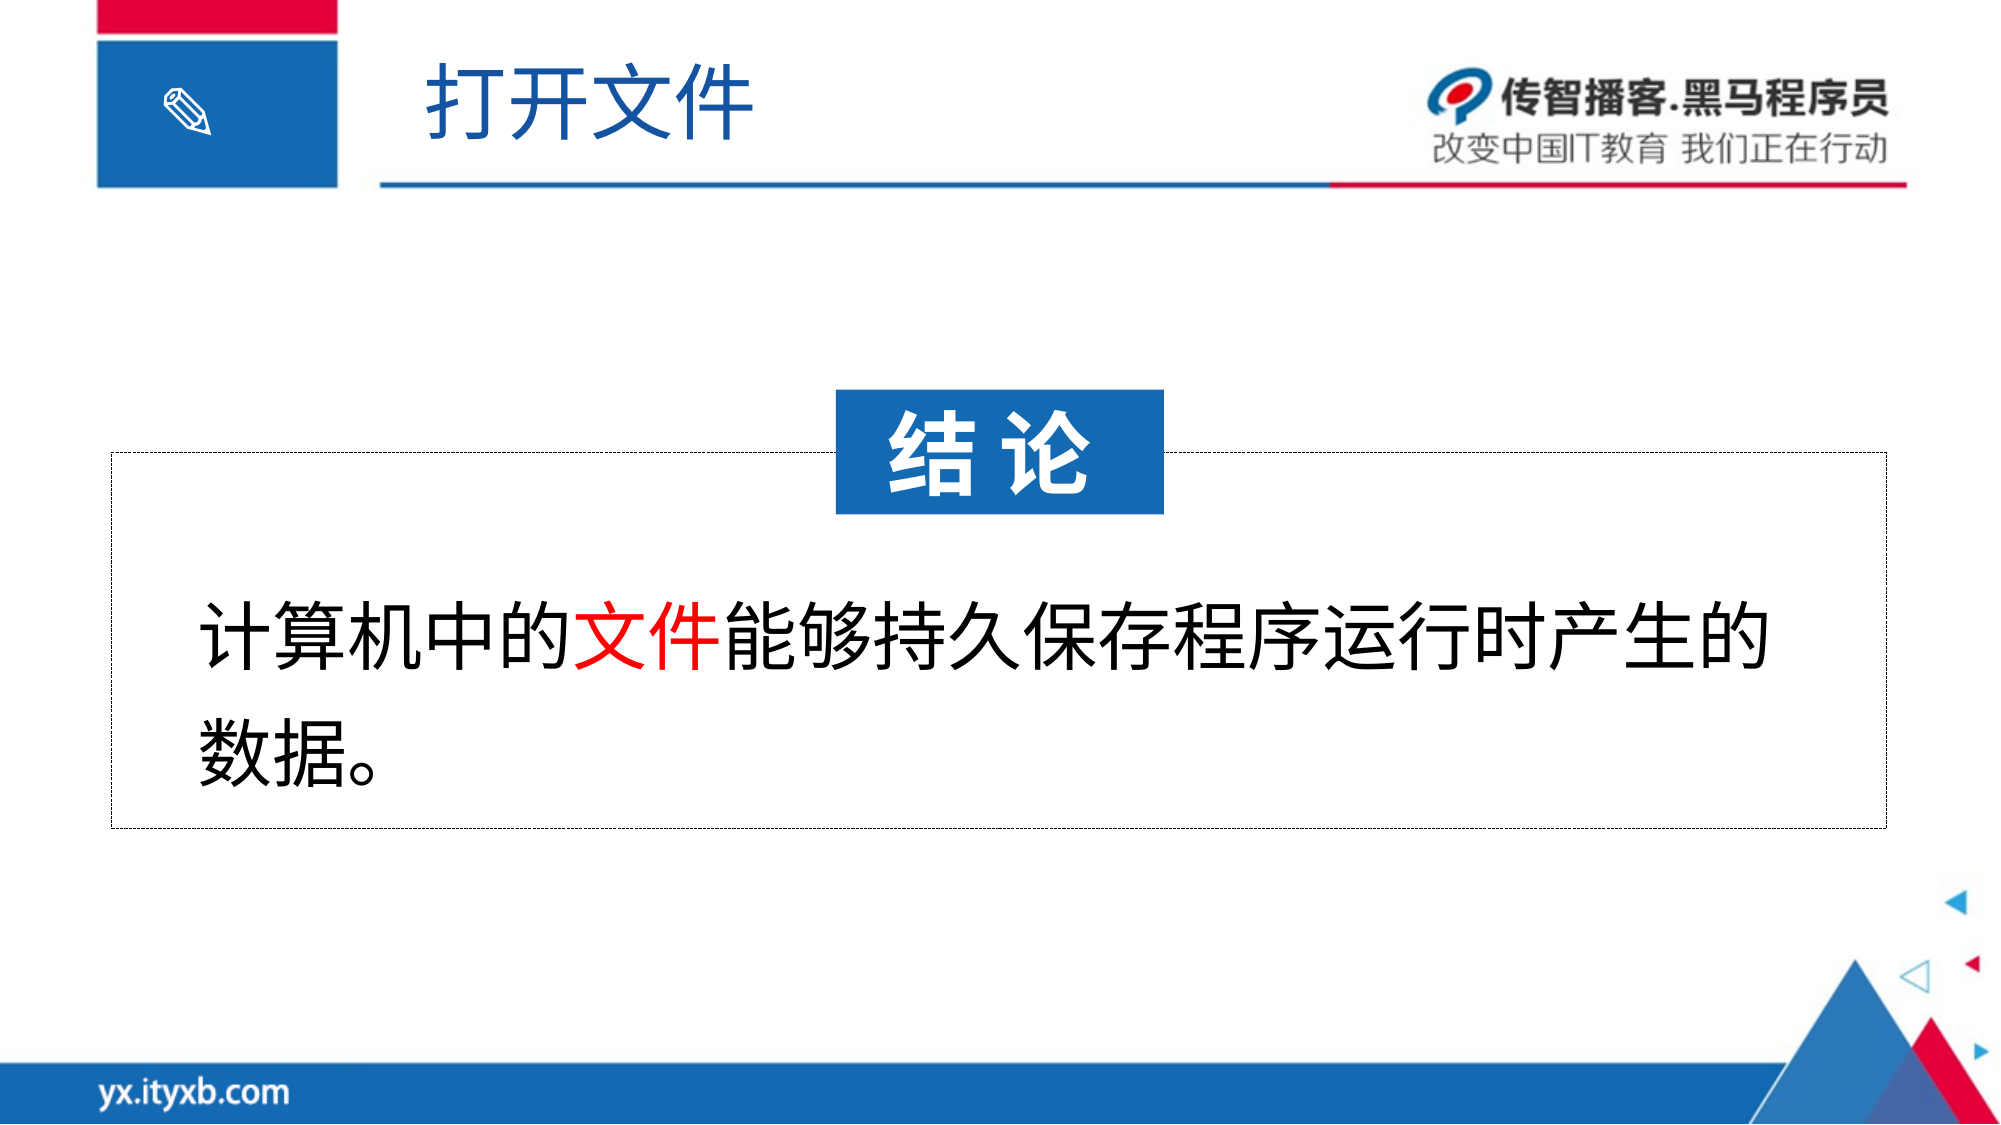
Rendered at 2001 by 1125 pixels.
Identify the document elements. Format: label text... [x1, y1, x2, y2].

text_box 打开文件 [409, 43, 1292, 158]
text_box [111, 452, 1887, 829]
text_box 结 论 [835, 389, 1164, 515]
picture [0, 0, 2000, 1124]
